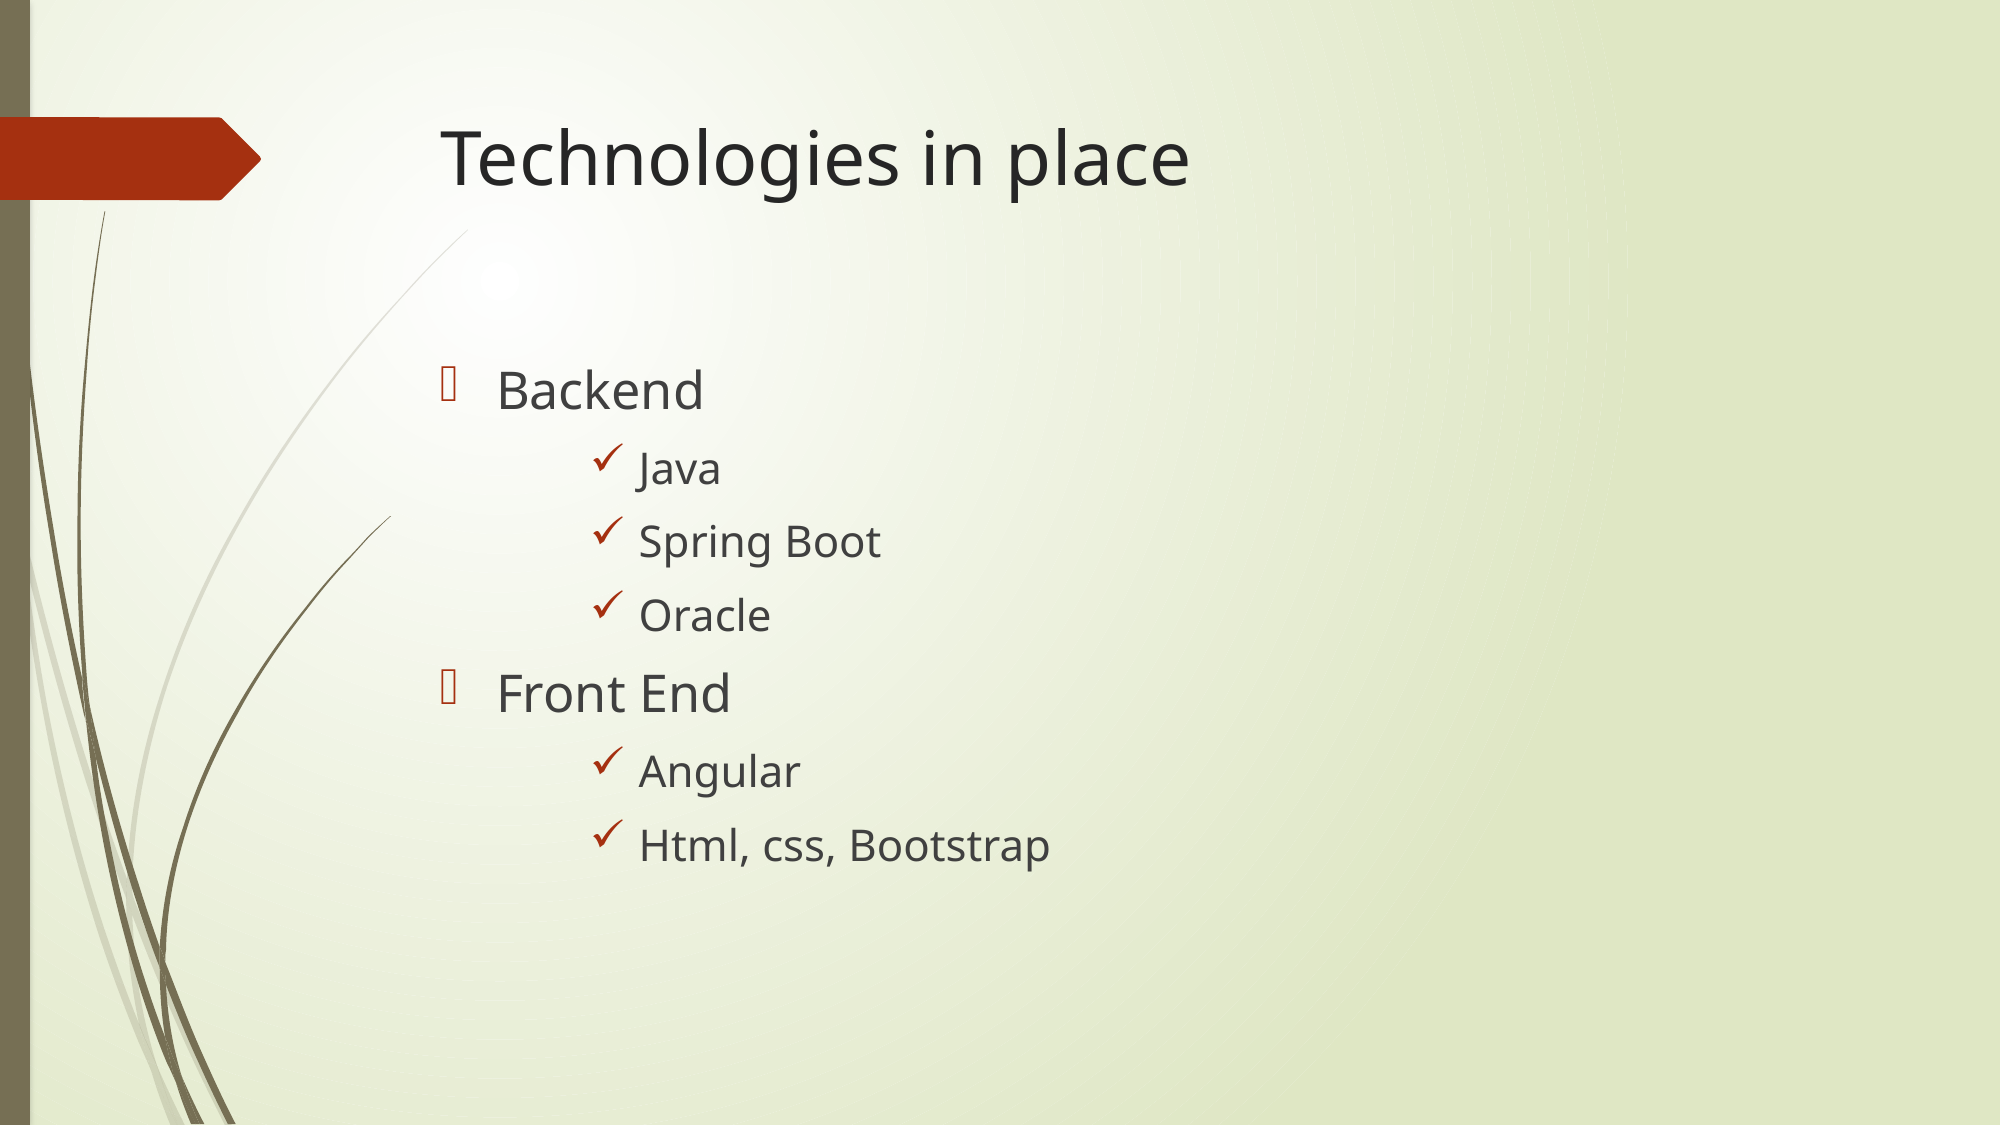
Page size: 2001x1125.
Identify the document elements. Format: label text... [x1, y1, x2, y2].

title Technologies in place [425, 102, 1888, 313]
list Backend Java Spring Boot Oracle Front End Angular Html, css, Bootstrap [424, 350, 1888, 970]
